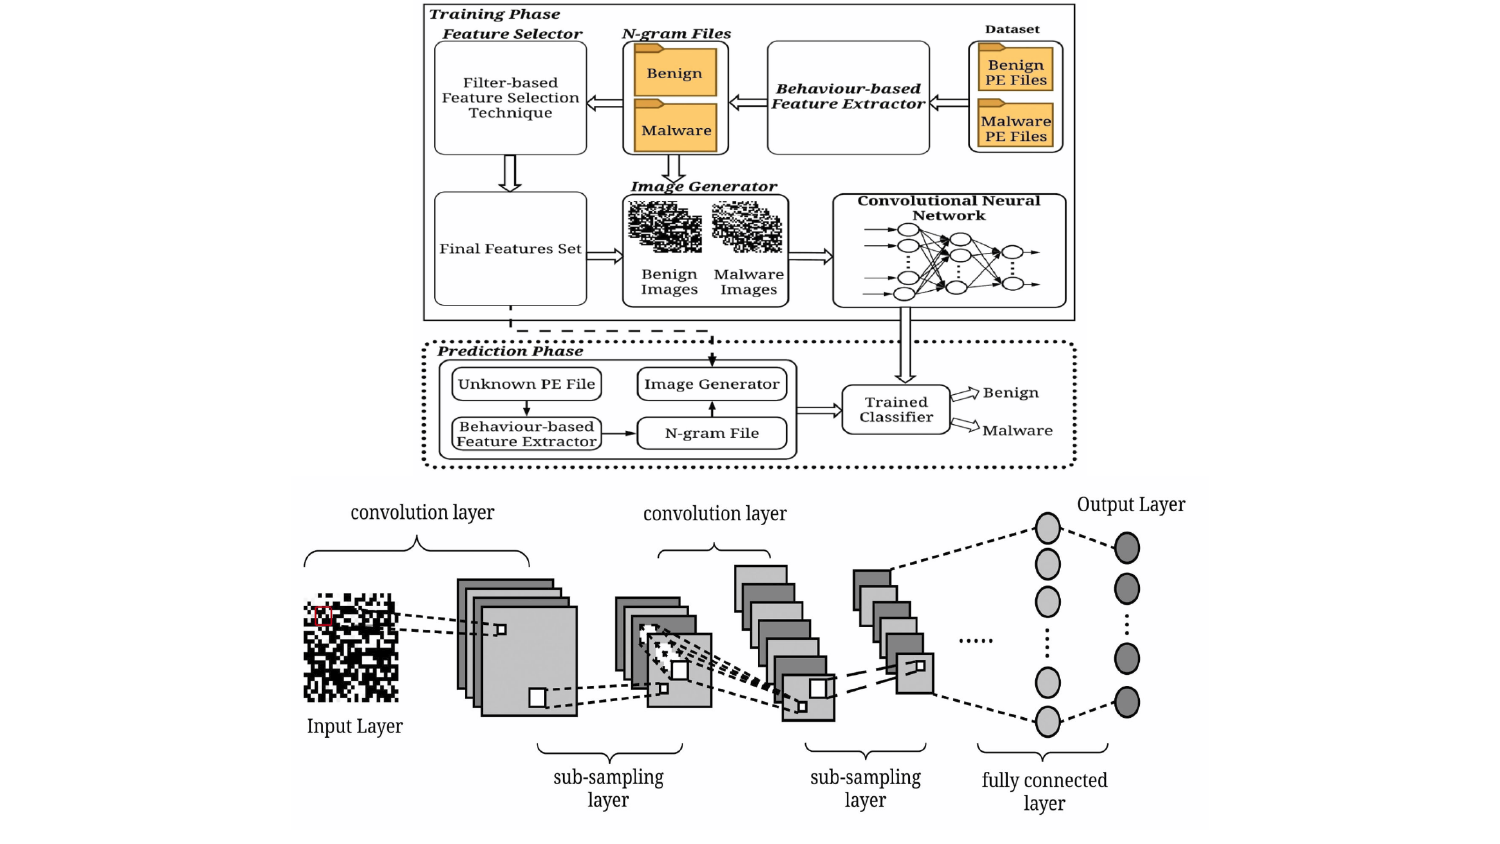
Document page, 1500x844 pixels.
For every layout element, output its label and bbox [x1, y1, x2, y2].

picture [290, 0, 1210, 831]
